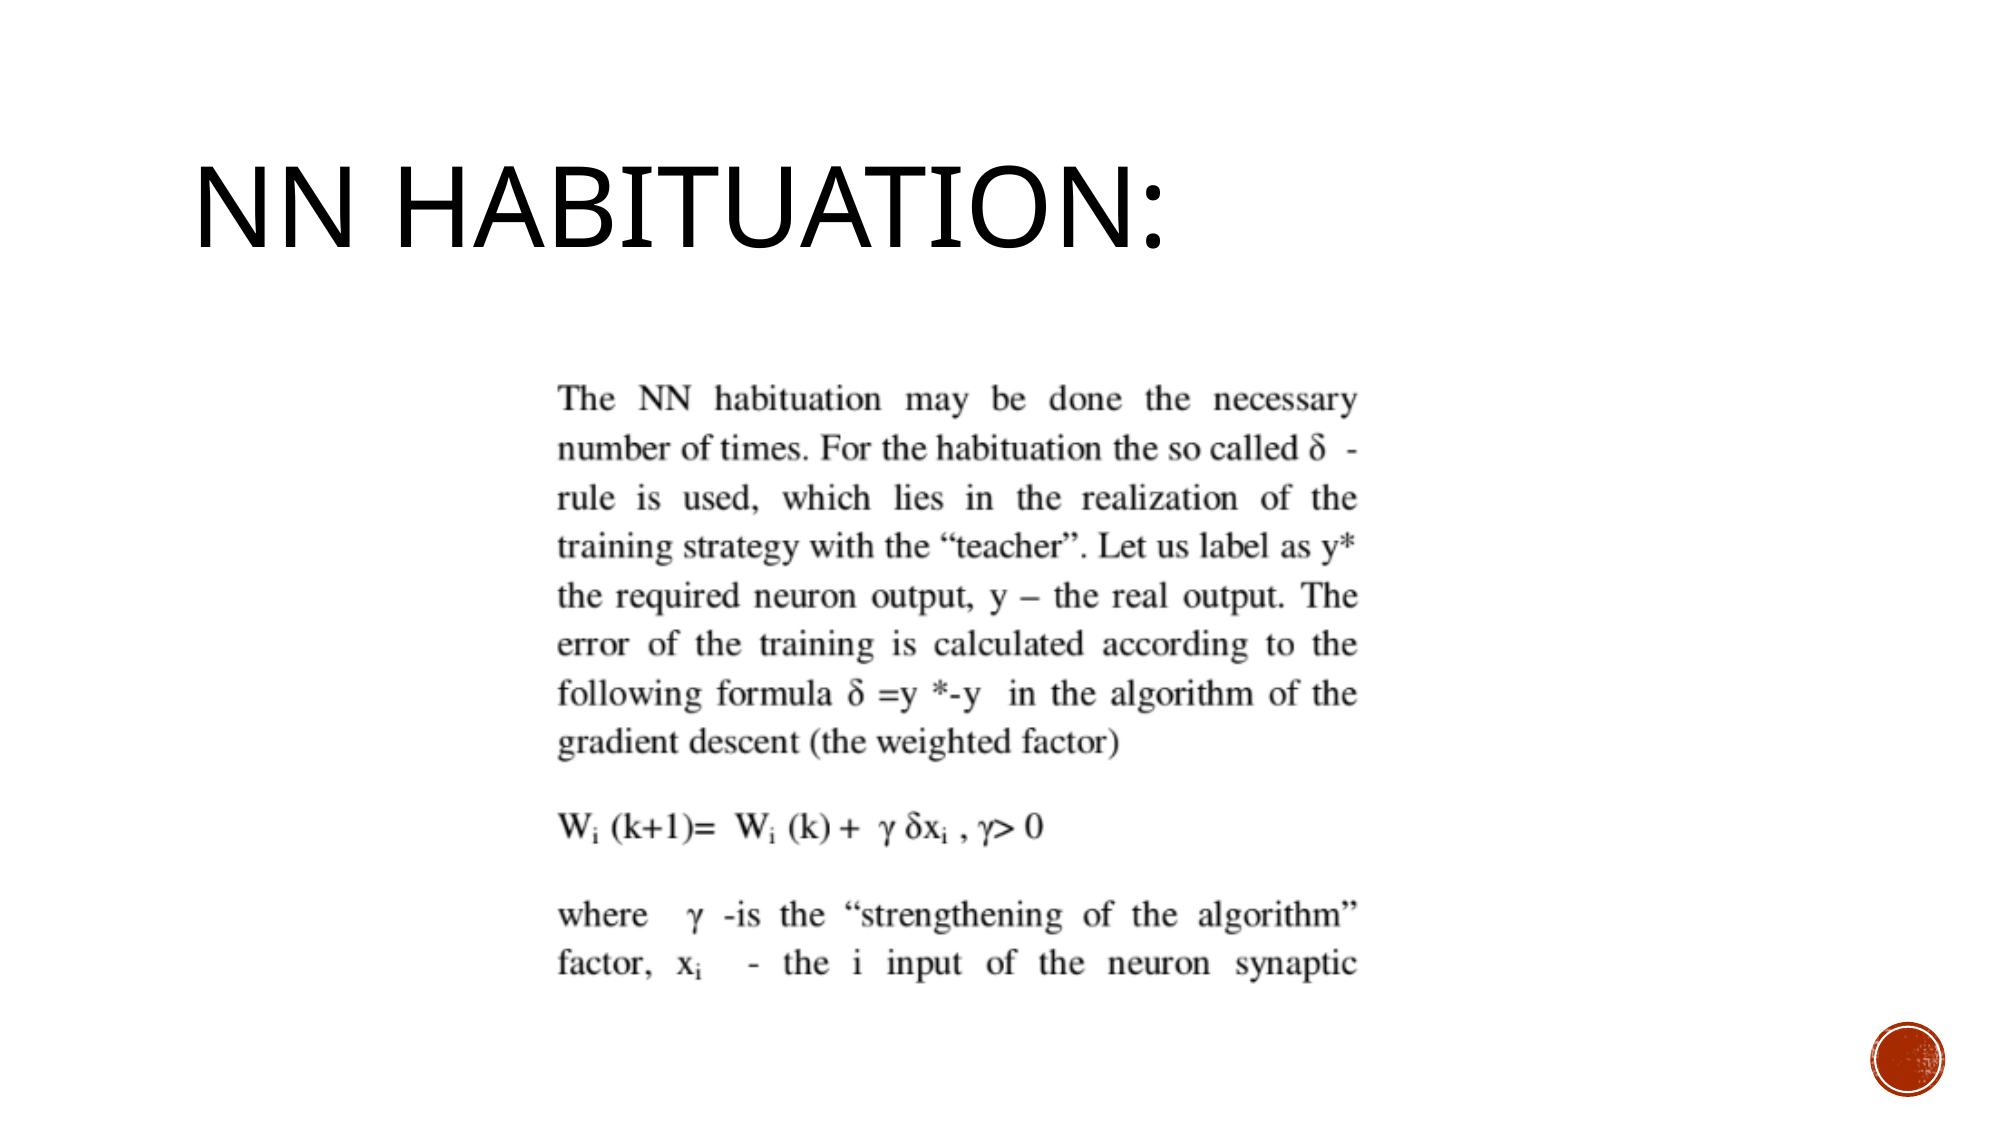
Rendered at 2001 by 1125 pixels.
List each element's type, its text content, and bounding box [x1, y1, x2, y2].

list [520, 359, 1401, 999]
title NN habituation: [175, 79, 1826, 344]
